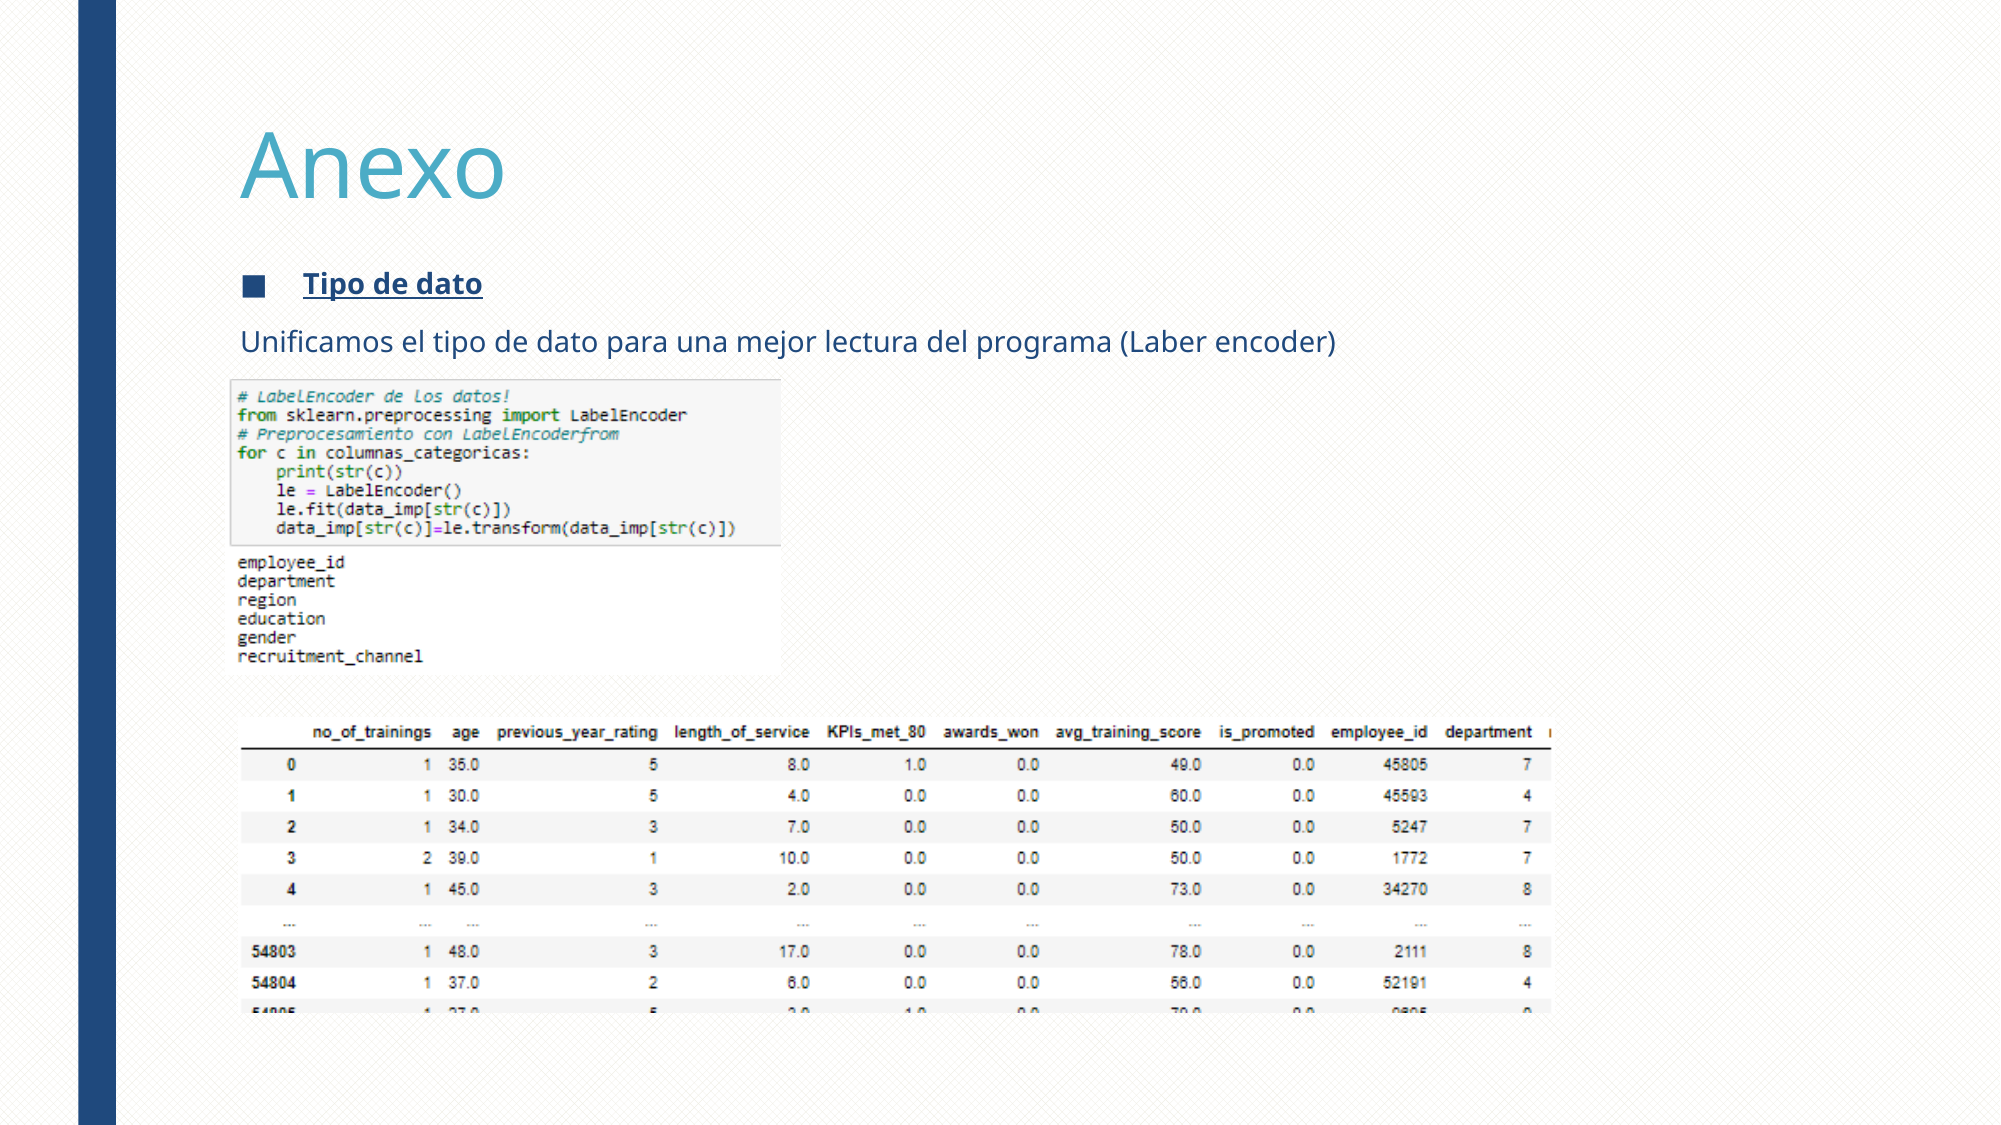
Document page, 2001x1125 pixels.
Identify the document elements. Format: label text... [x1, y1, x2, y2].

title Anexo [225, 112, 1800, 266]
picture [238, 717, 1555, 1013]
picture [224, 379, 781, 675]
list Tipo de dato Unificamos el tipo de dato para una mejor lectura del programa (Laber encoder) [225, 266, 1696, 414]
